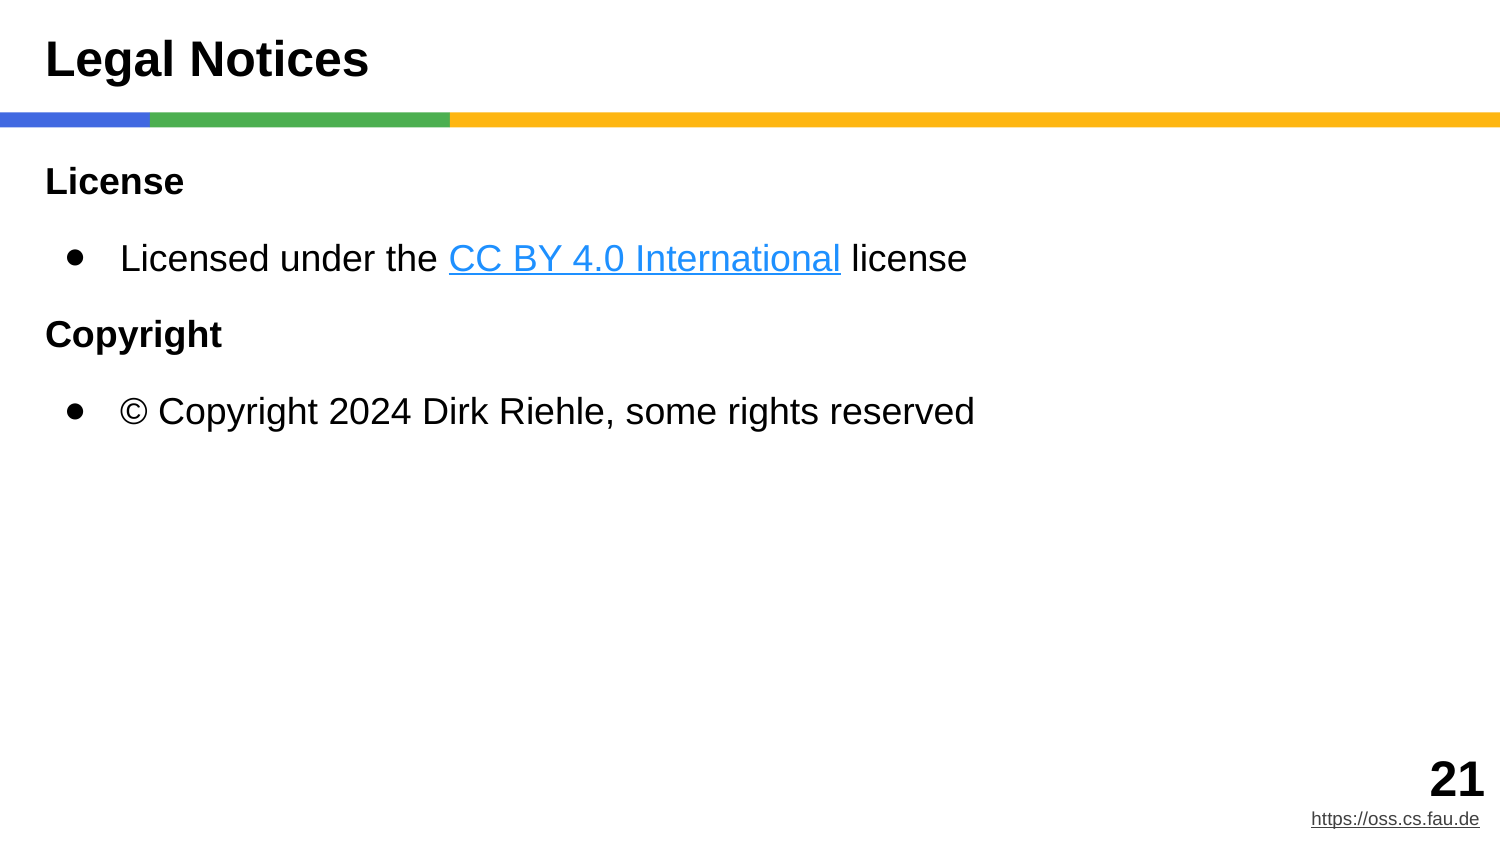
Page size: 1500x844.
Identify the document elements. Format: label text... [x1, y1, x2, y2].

list License Licensed under the CC BY 4.0 International license Copyright © Copyright 2024 Dirk Riehle, some rights reserved [45, 150, 1455, 825]
title Legal Notices [0, 0, 1500, 113]
slide_number ‹#› https://oss.cs.fau.de [1200, 724, 1500, 844]
